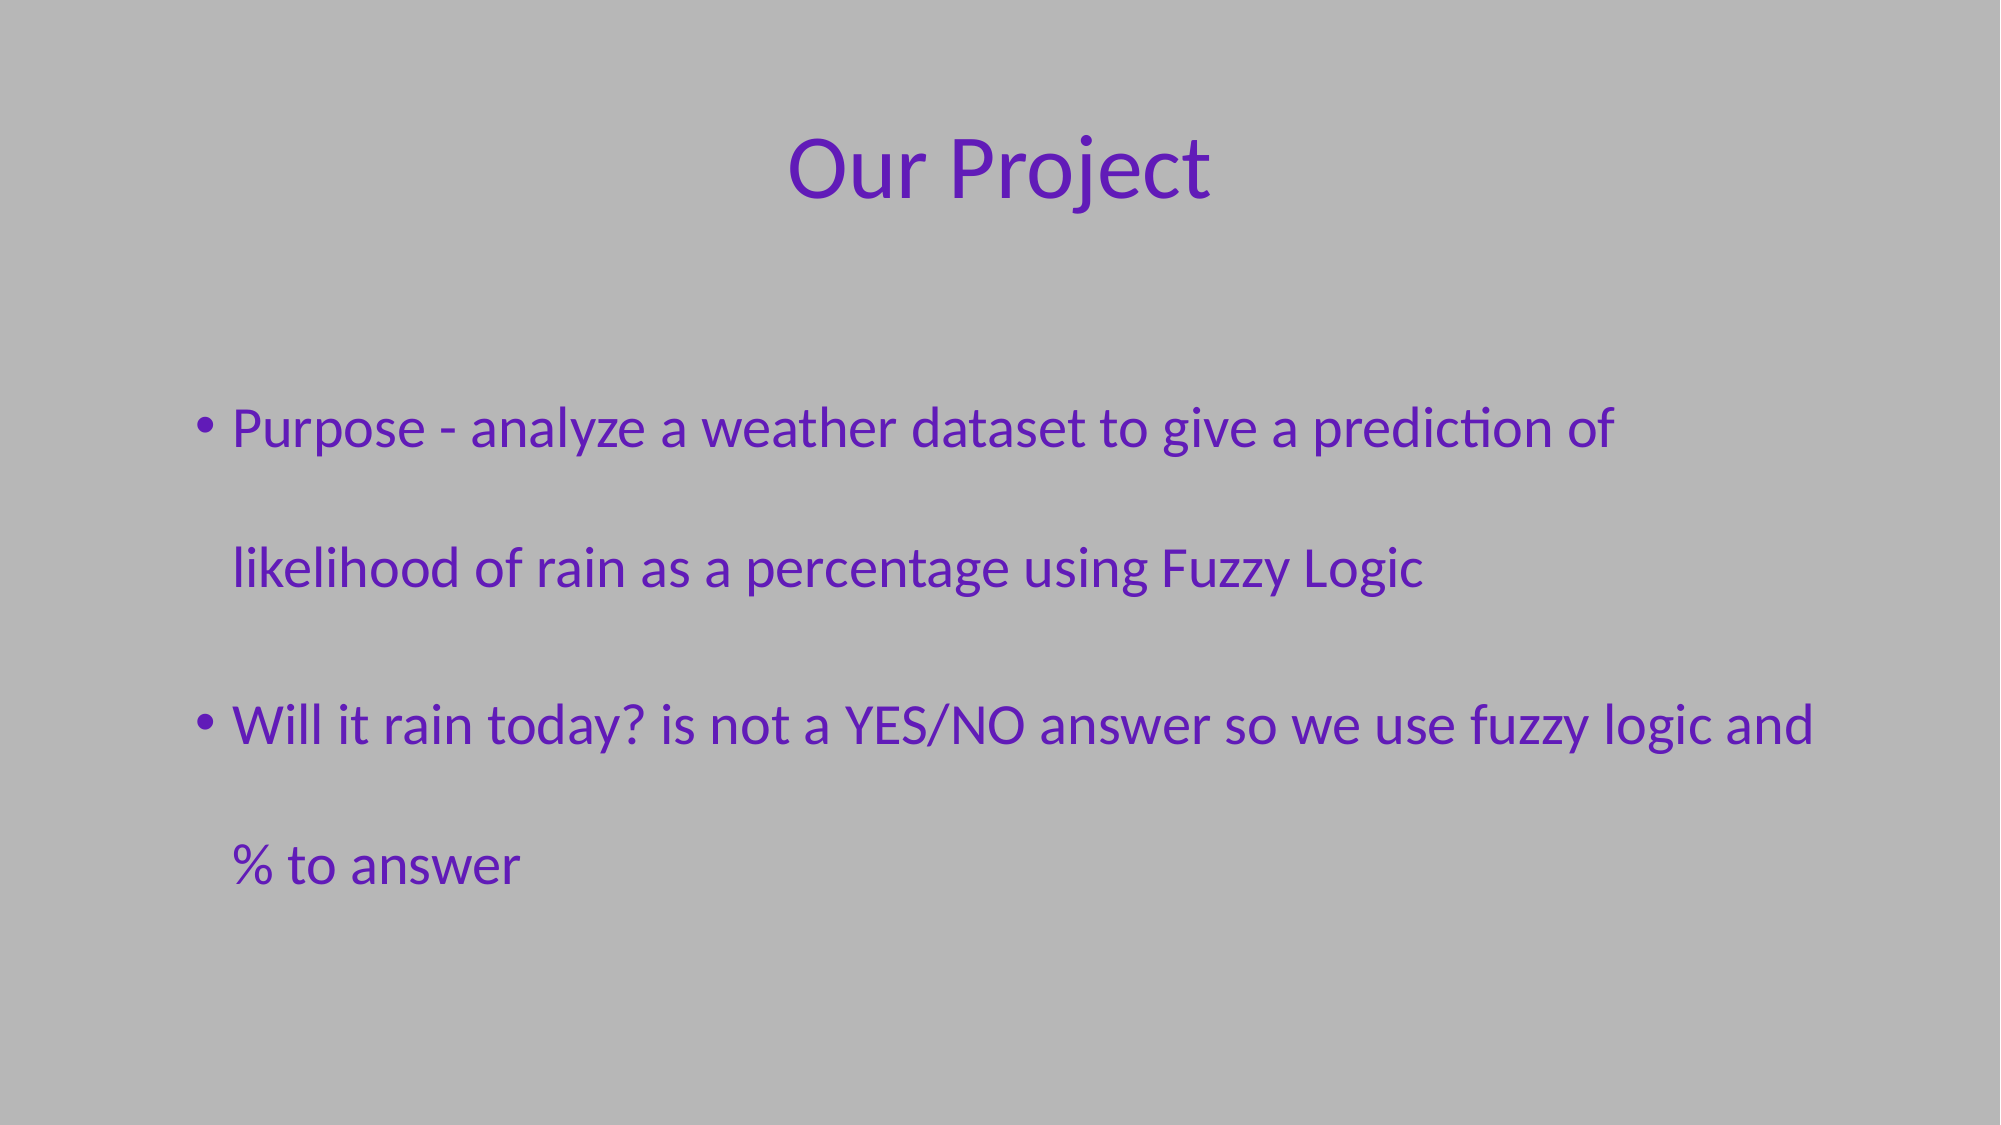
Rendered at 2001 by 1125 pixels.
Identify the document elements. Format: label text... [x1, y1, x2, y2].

title Our Project [137, 59, 1863, 278]
list Purpose - analyze a weather dataset to give a prediction of likelihood of rain as a percentage using Fuzzy Logic Will it rain today? is not a YES/NO answer so we use fuzzy logic and % to answer [137, 299, 1863, 1014]
